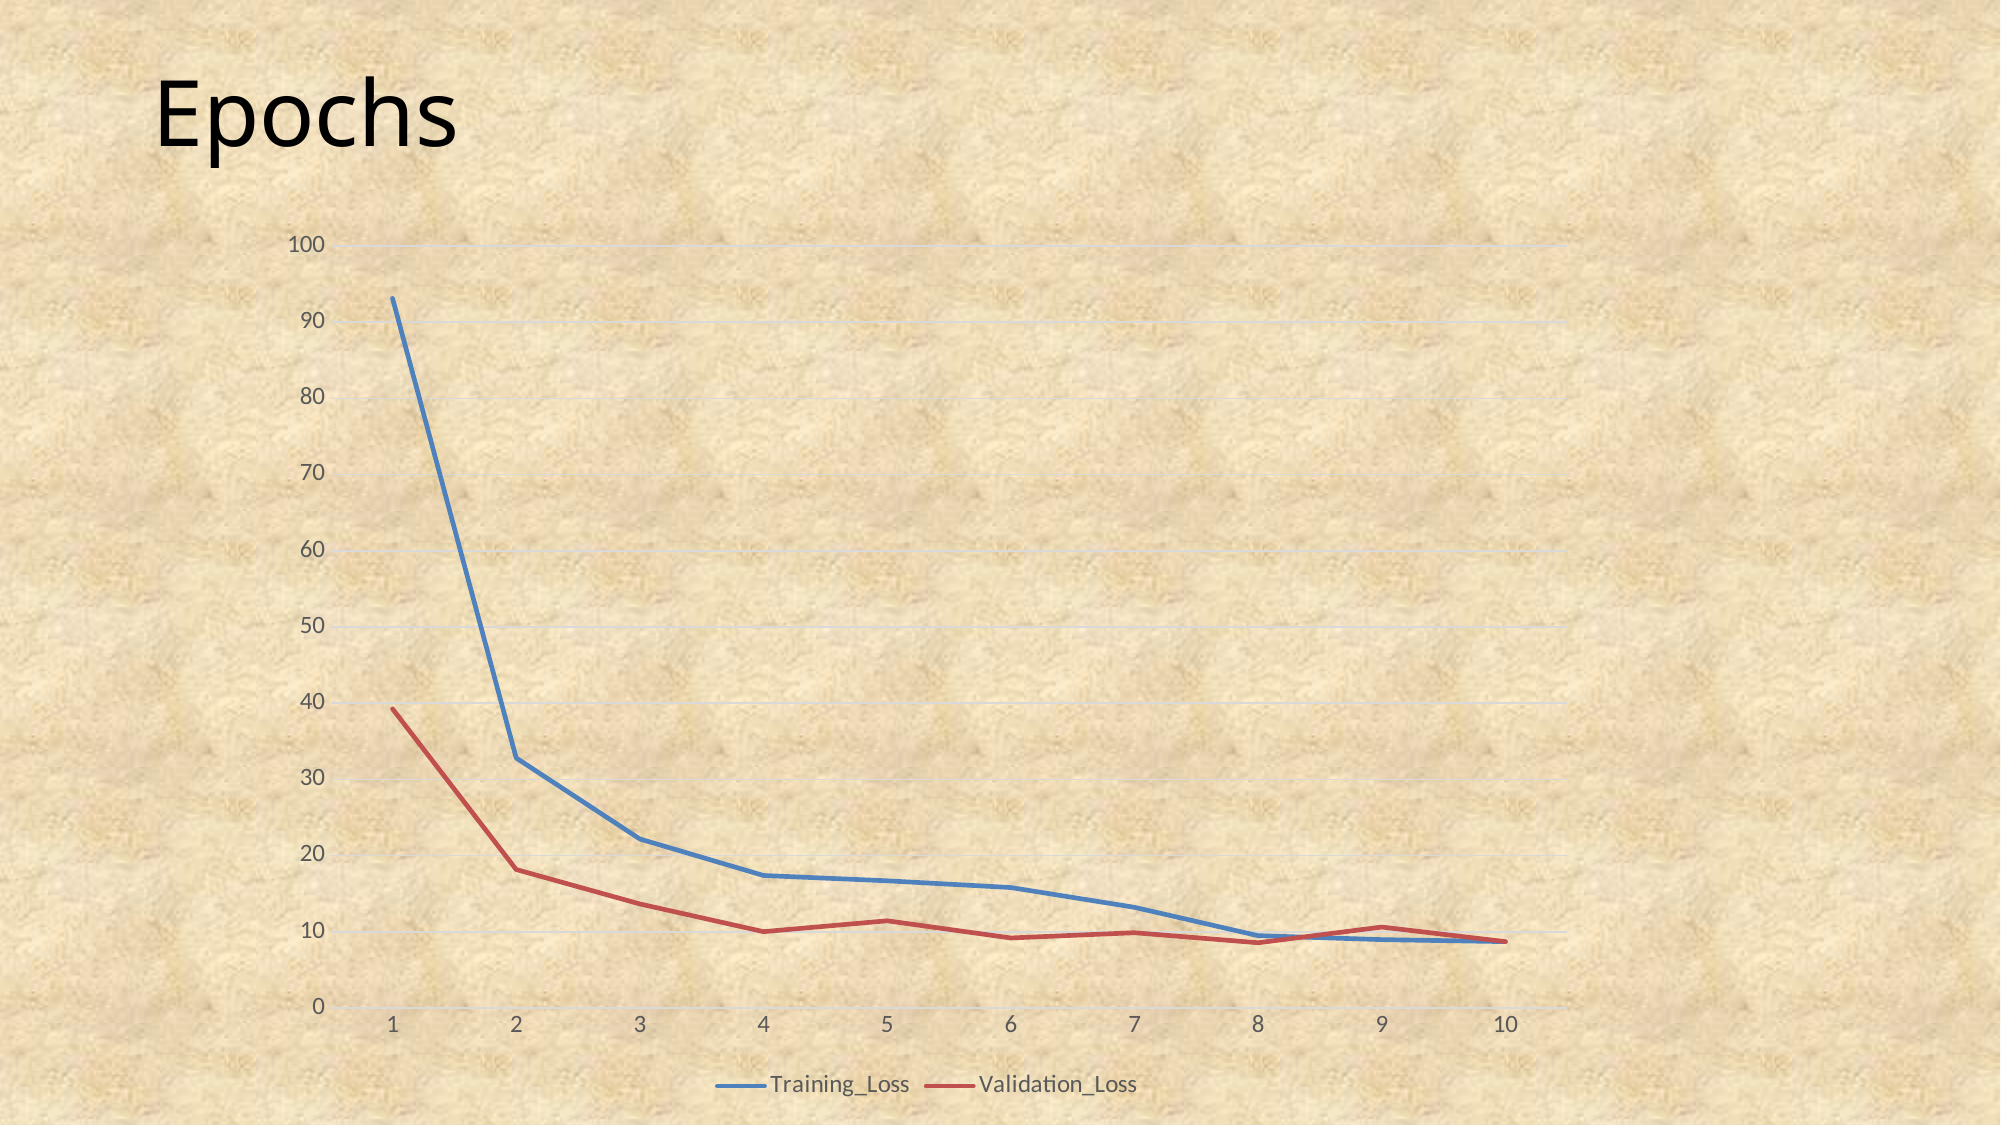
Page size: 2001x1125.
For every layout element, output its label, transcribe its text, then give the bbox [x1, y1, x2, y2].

picture [0, 0, 2001, 1125]
chart [260, 215, 1594, 1105]
text_box Epochs [137, 59, 1863, 278]
